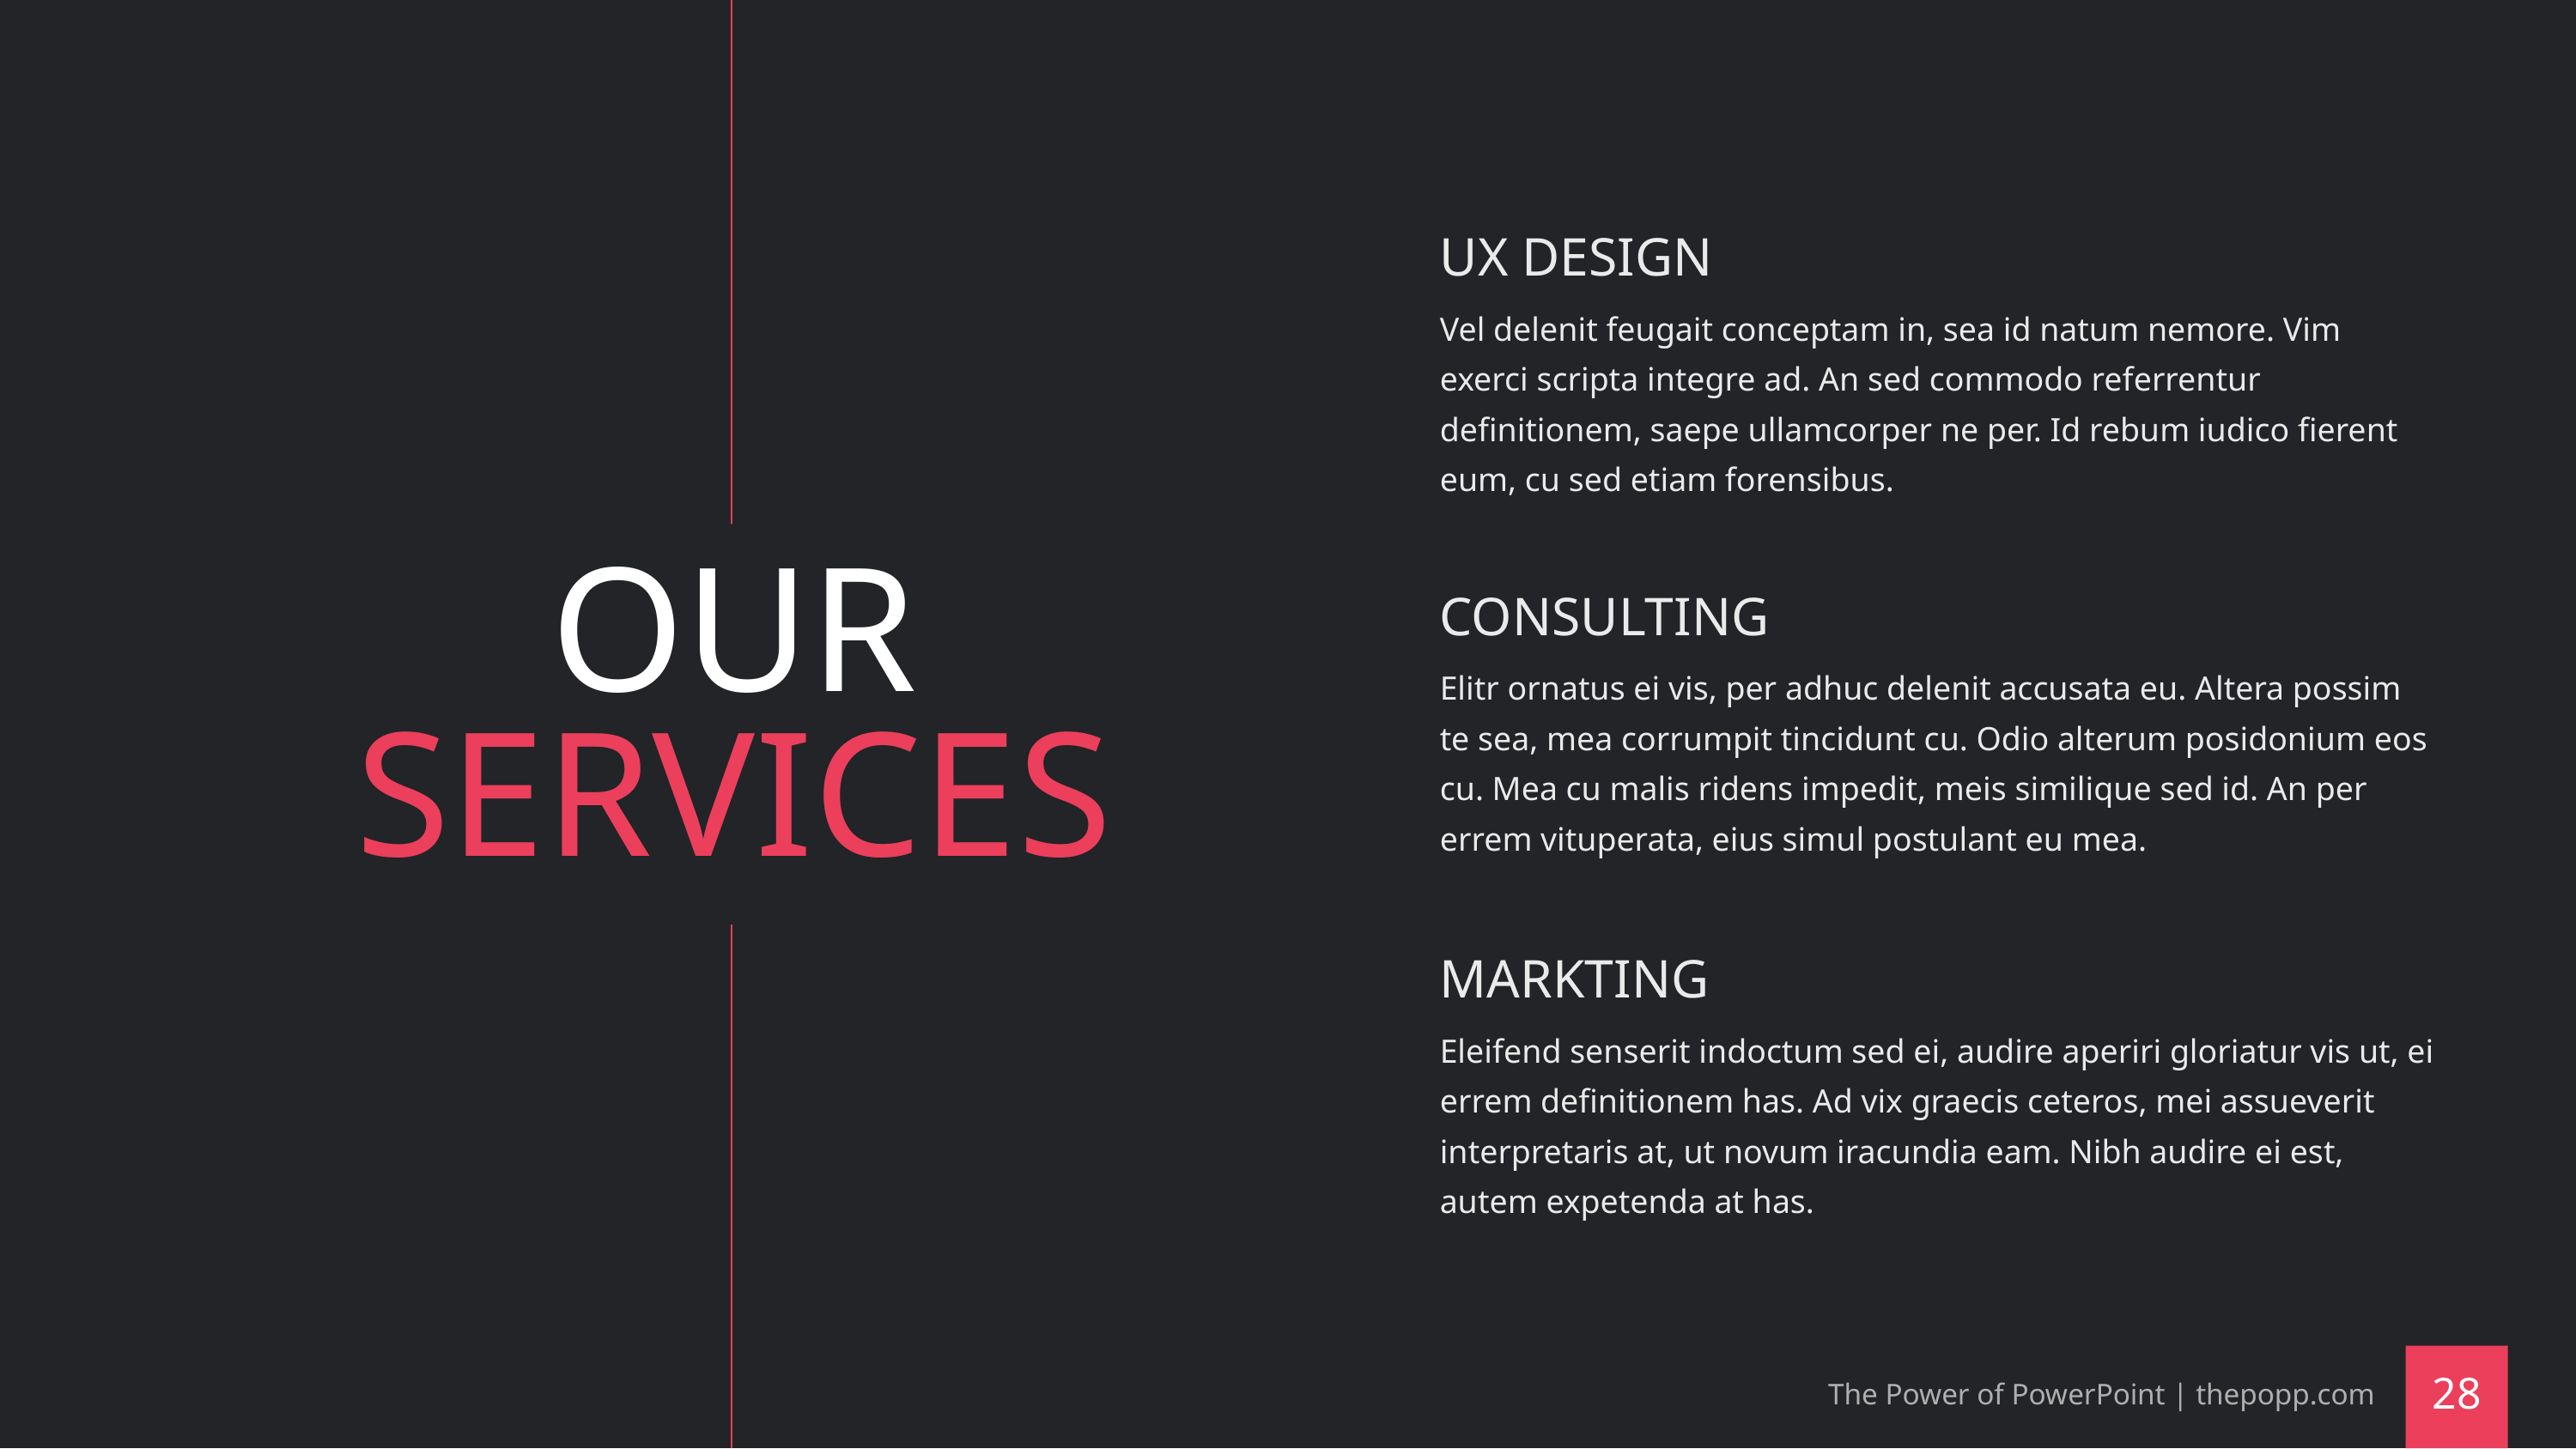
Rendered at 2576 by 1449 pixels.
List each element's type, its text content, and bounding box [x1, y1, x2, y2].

list MARKTING [1426, 938, 2451, 1012]
title OUR SERVICES [76, 524, 1393, 925]
list Elitr ornatus ei vis, per adhuc delenit accusata eu. Altera possim te sea, mea corrumpit tincidunt cu. Odio alterum posidonium eos cu. Mea cu malis ridens impedit, meis similique sed id. An per errem vituperata, eius simul postulant eu mea. [1426, 650, 2451, 885]
list UX DESIGN [1426, 217, 2451, 290]
list Eleifend senserit indoctum sed ei, audire aperiri gloriatur vis ut, ei errem definitionem has. Ad vix graecis ceteros, mei assueverit interpretaris at, ut novum iracundia eam. Nibh audire ei est, autem expetenda at has. [1426, 1012, 2451, 1247]
footer The Power of PowerPoint | thepopp.com [1519, 1356, 2389, 1434]
list CONSULTING [1426, 576, 2451, 650]
list Vel delenit feugait conceptam in, sea id natum nemore. Vim exerci scripta integre ad. An sed commodo referrentur definitionem, saepe ullamcorper ne per. Id rebum iudico fierent eum, cu sed etiam forensibus. [1426, 290, 2451, 525]
slide_number 28 [2404, 1356, 2509, 1434]
